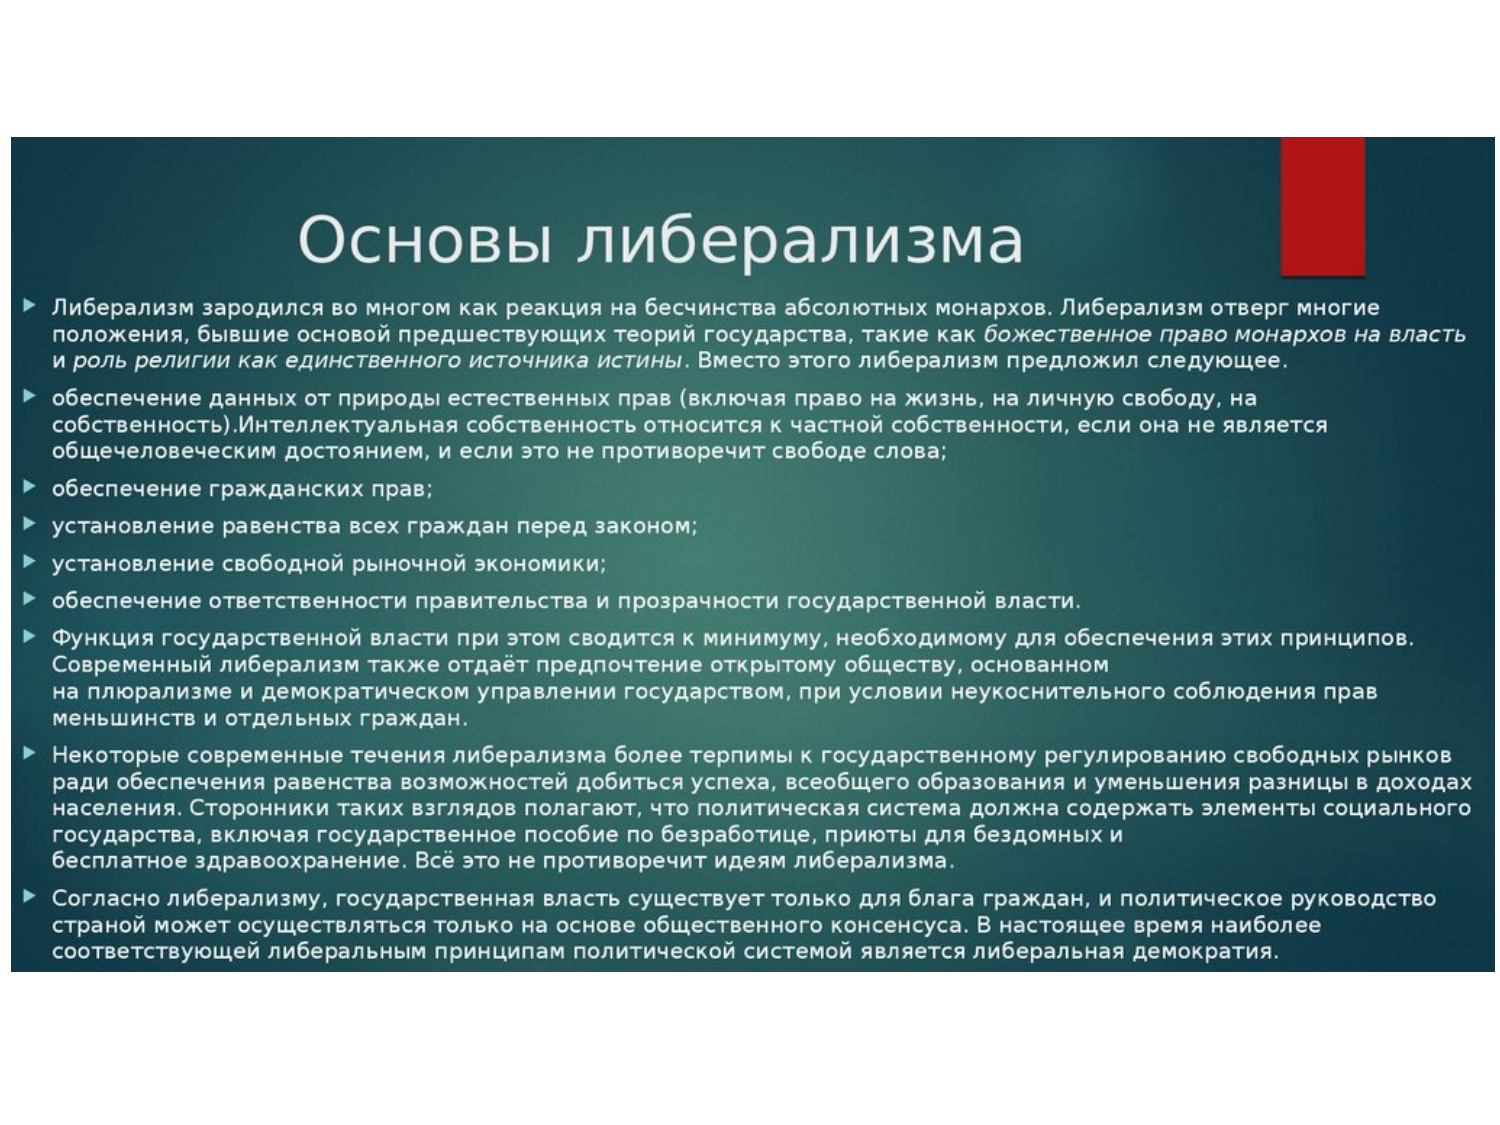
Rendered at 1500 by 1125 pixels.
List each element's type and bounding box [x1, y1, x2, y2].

list [11, 136, 1495, 972]
